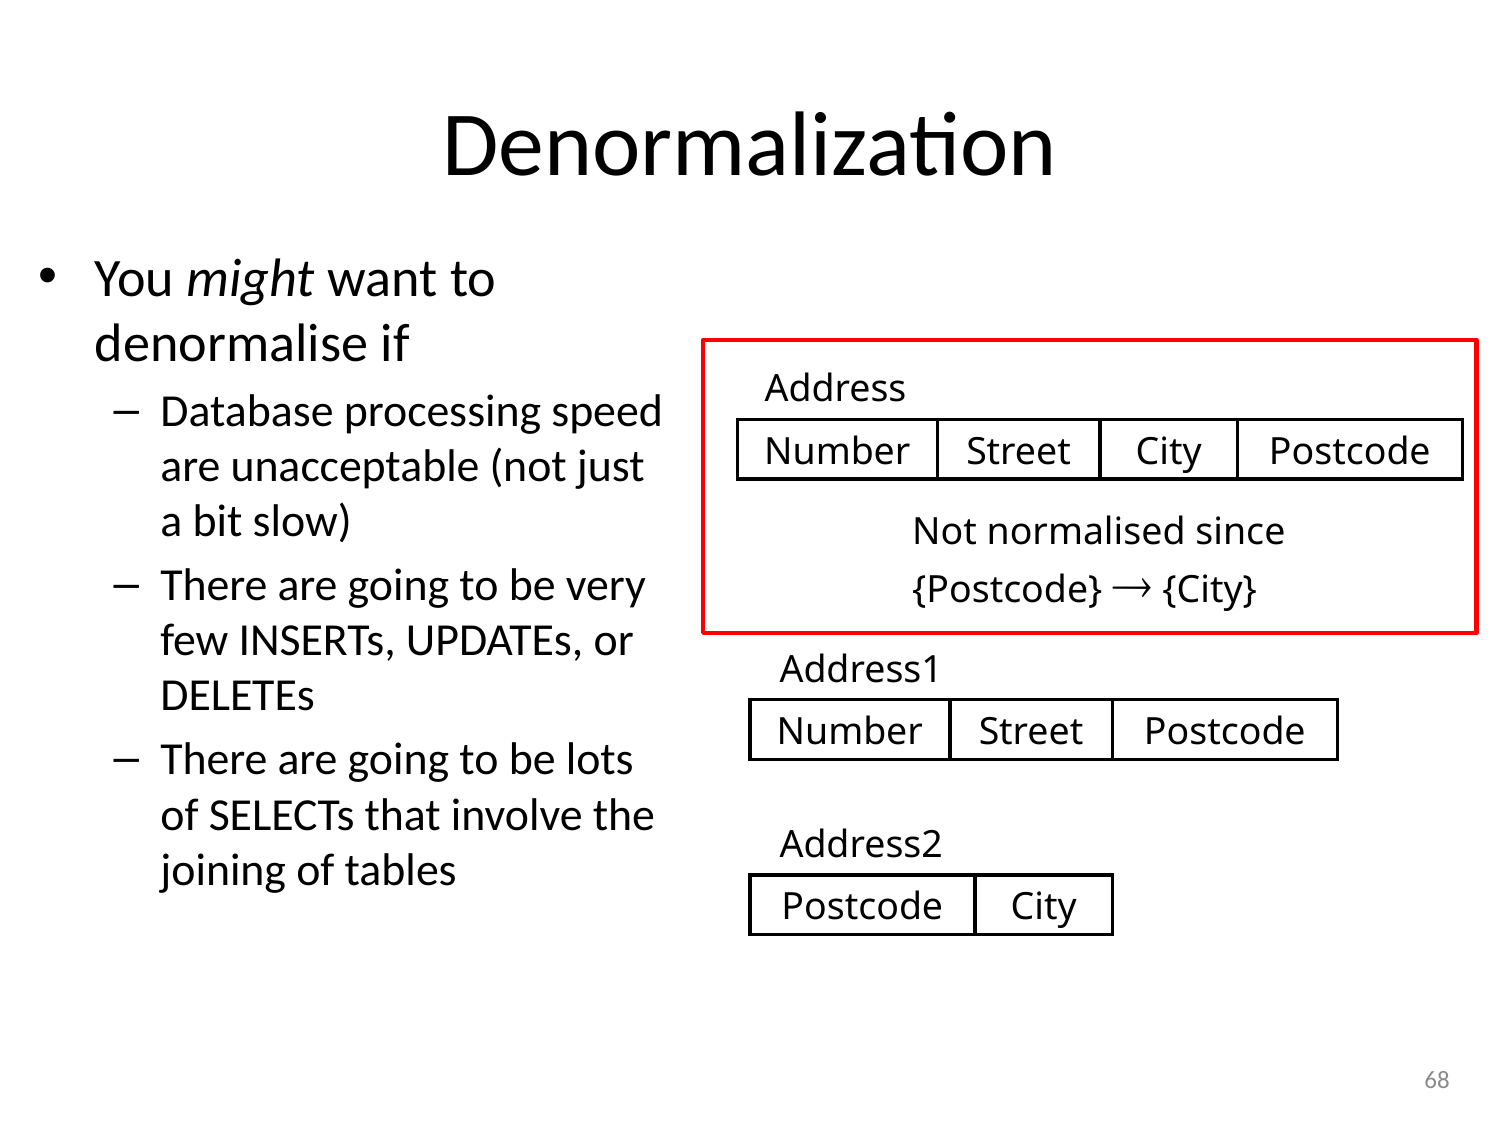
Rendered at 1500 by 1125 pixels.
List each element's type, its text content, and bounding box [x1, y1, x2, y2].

text_box [701, 338, 1479, 635]
text_box Number [750, 699, 949, 760]
text_box Postcode [1112, 699, 1338, 760]
text_box Address2 [764, 812, 959, 873]
slide_number 68 [1375, 1054, 1465, 1103]
title Denormalization [75, 45, 1425, 233]
list You might want to denormalise if Database processing speed are unacceptable (not just a bit slow) There are going to be very few INSERTs, UPDATEs, or DELETEs There are going to be lots of SELECTs that involve the joining of tables [23, 234, 680, 1069]
text_box Postcode [749, 874, 975, 935]
text_box Address1 [764, 637, 959, 698]
text_box Street [949, 699, 1112, 760]
text_box City [975, 874, 1113, 935]
